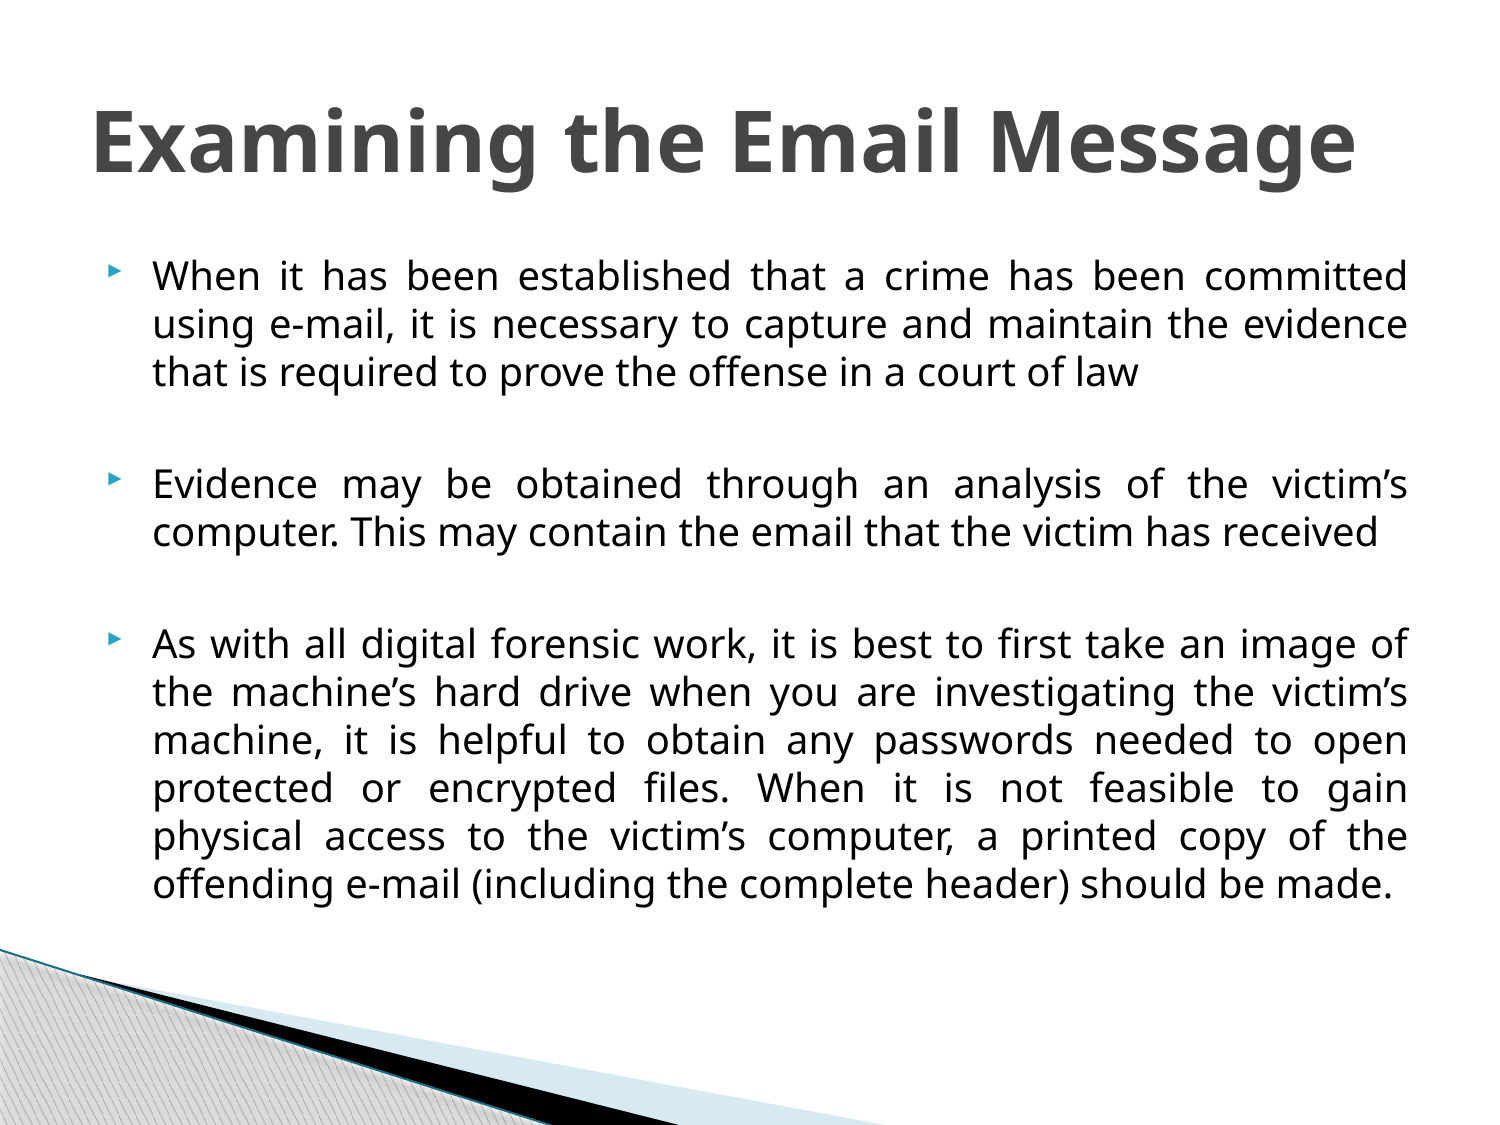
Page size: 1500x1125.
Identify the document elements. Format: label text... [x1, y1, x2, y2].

list When it has been established that a crime has been committed using e-mail, it is necessary to capture and maintain the evidence that is required to prove the offense in a court of law Evidence may be obtained through an analysis of the victim’s computer. This may contain the email that the victim has received As with all digital forensic work, it is best to first take an image of the machine’s hard drive when you are investigating the victim’s machine, it is helpful to obtain any passwords needed to open protected or encrypted files. When it is not feasible to gain physical access to the victim’s computer, a printed copy of the offending e-mail (including the complete header) should be made. [75, 243, 1425, 986]
title Examining the Email Message [75, 45, 1425, 233]
